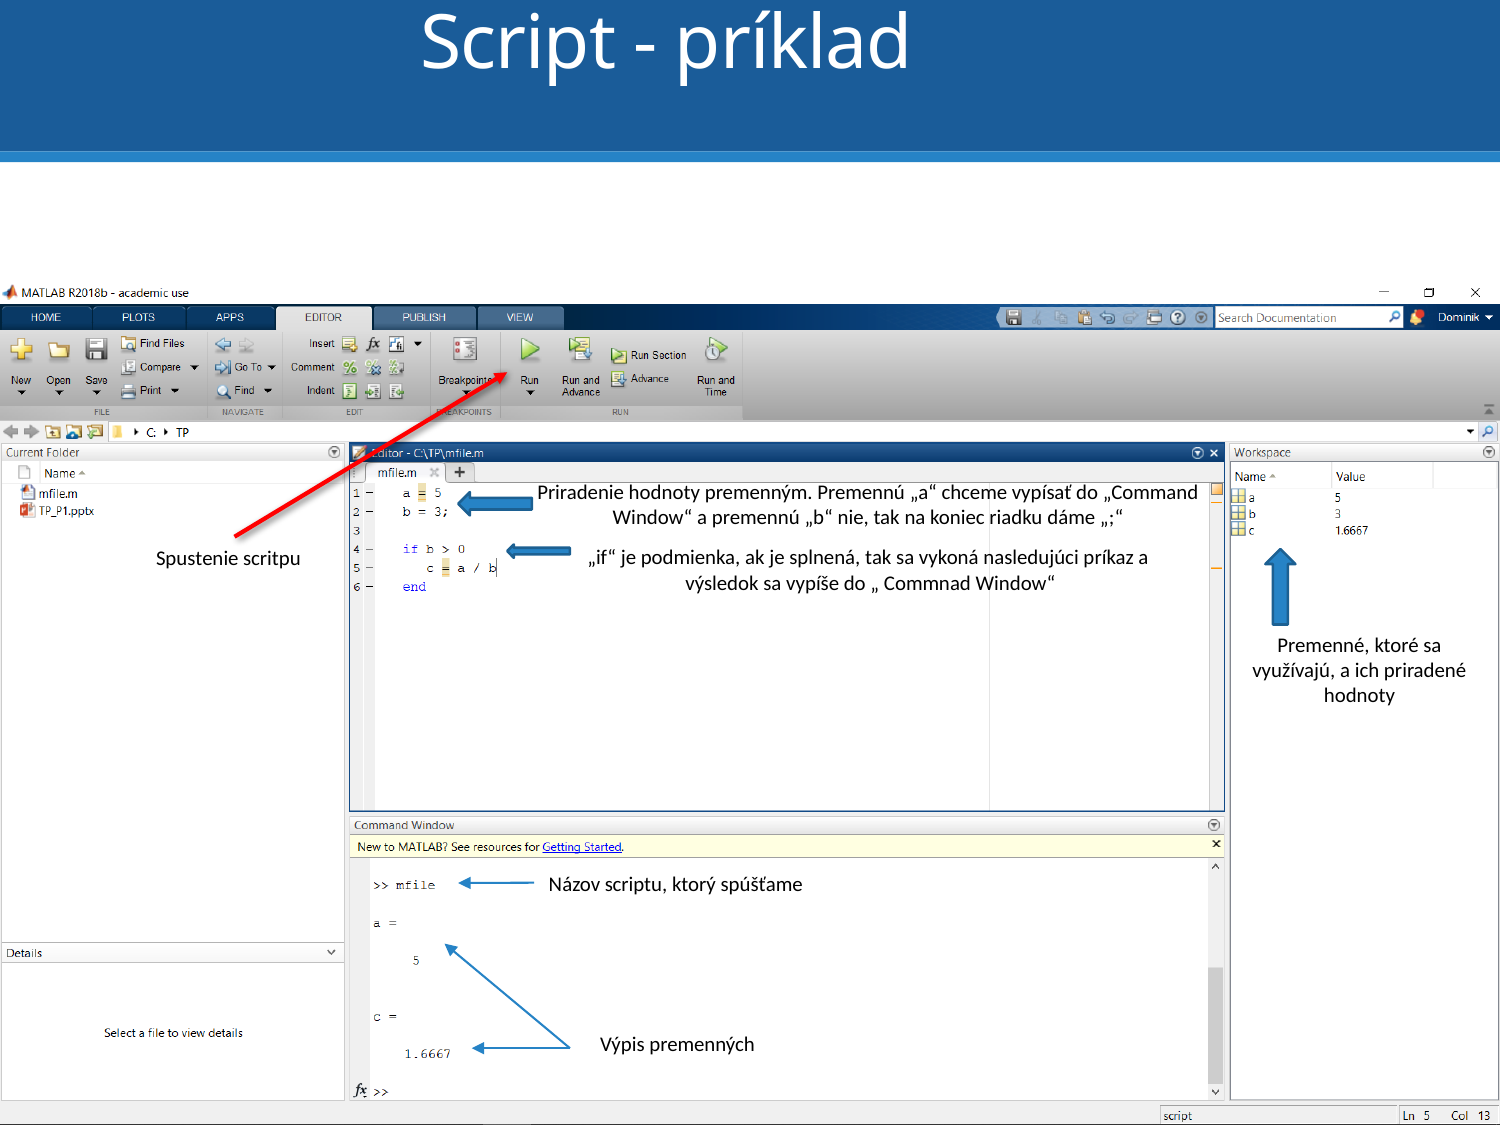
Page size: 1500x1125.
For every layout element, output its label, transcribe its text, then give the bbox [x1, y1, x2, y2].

title Script - príklad [0, 0, 1334, 146]
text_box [233, 371, 508, 538]
picture [0, 280, 1500, 1125]
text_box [443, 943, 571, 1049]
